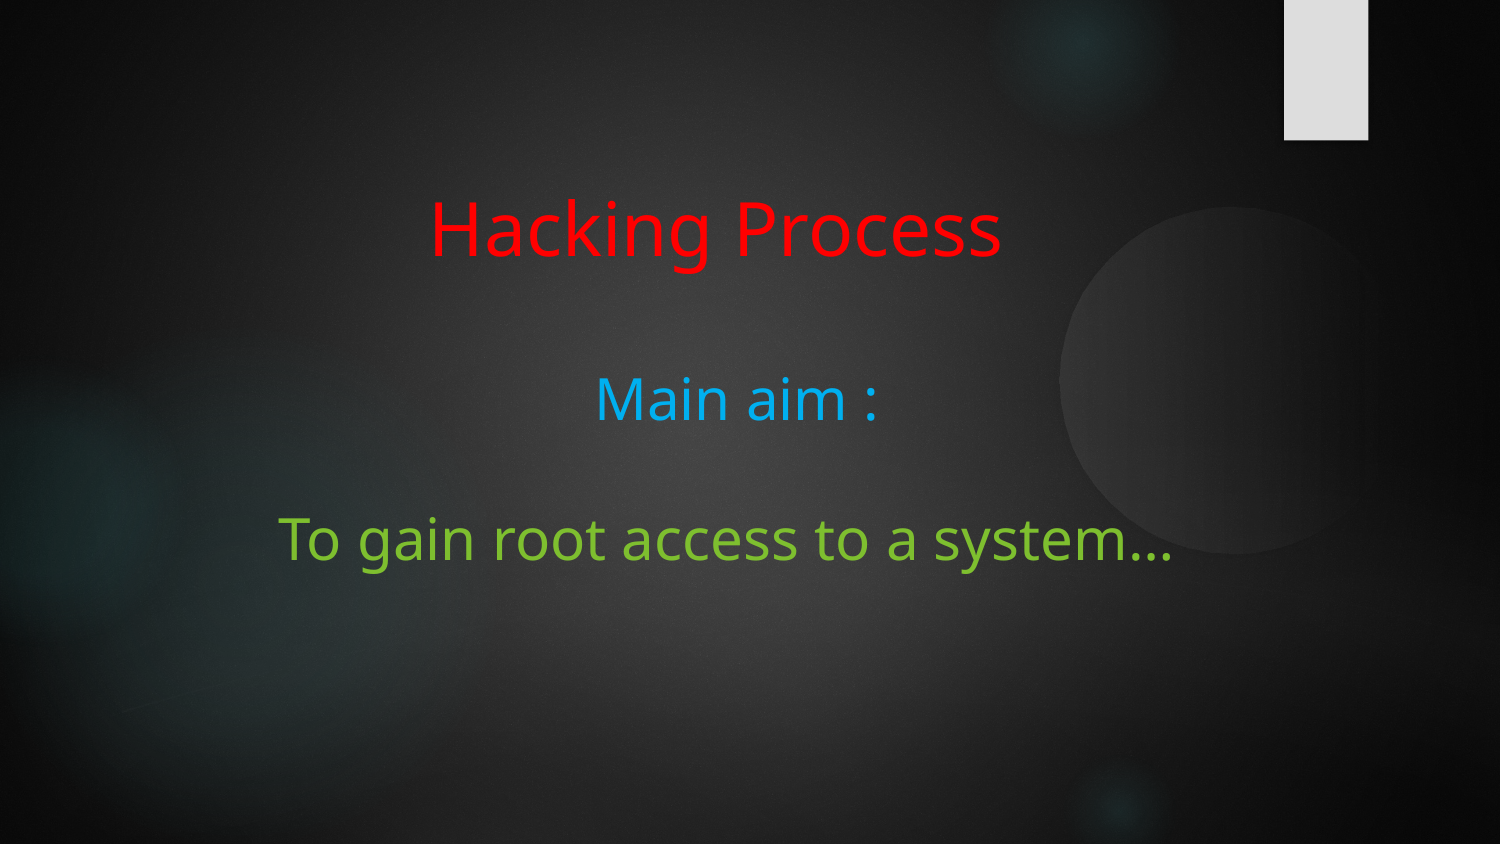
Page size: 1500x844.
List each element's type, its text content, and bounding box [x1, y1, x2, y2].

text_box Hacking Process Main aim : To gain root access to a system… [263, 174, 1279, 625]
picture [0, 0, 1500, 844]
